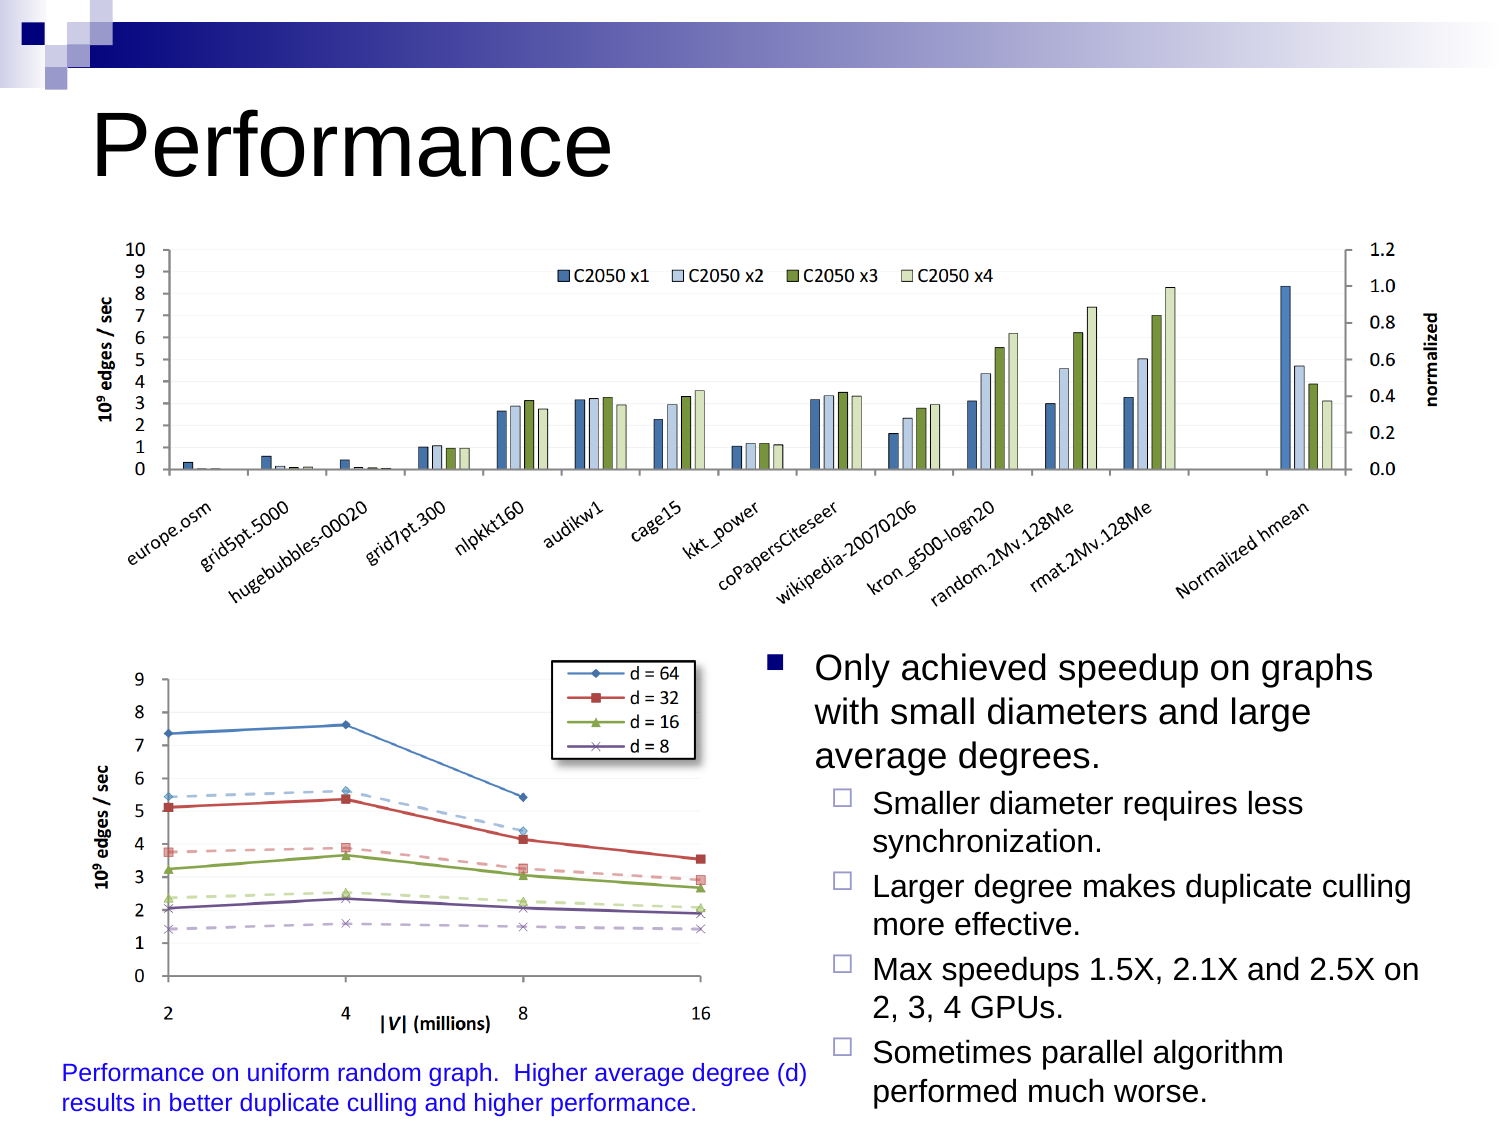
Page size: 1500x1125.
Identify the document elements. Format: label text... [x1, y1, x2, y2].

text_box Performance on uniform random graph. Higher average degree (d) results in better duplicate culling and higher performance. [46, 1049, 860, 1124]
picture [74, 214, 1449, 612]
list Only achieved speedup on graphs with small diameters and large average degrees. Smaller diameter requires less synchronization. Larger degree makes duplicate culling more effective. Max speedups 1.5X, 2.1X and 2.5X on 2, 3, 4 GPUs. Sometimes parallel algorithm performed much worse. [750, 636, 1442, 1125]
picture [74, 636, 751, 1049]
title Performance [75, 75, 1425, 205]
